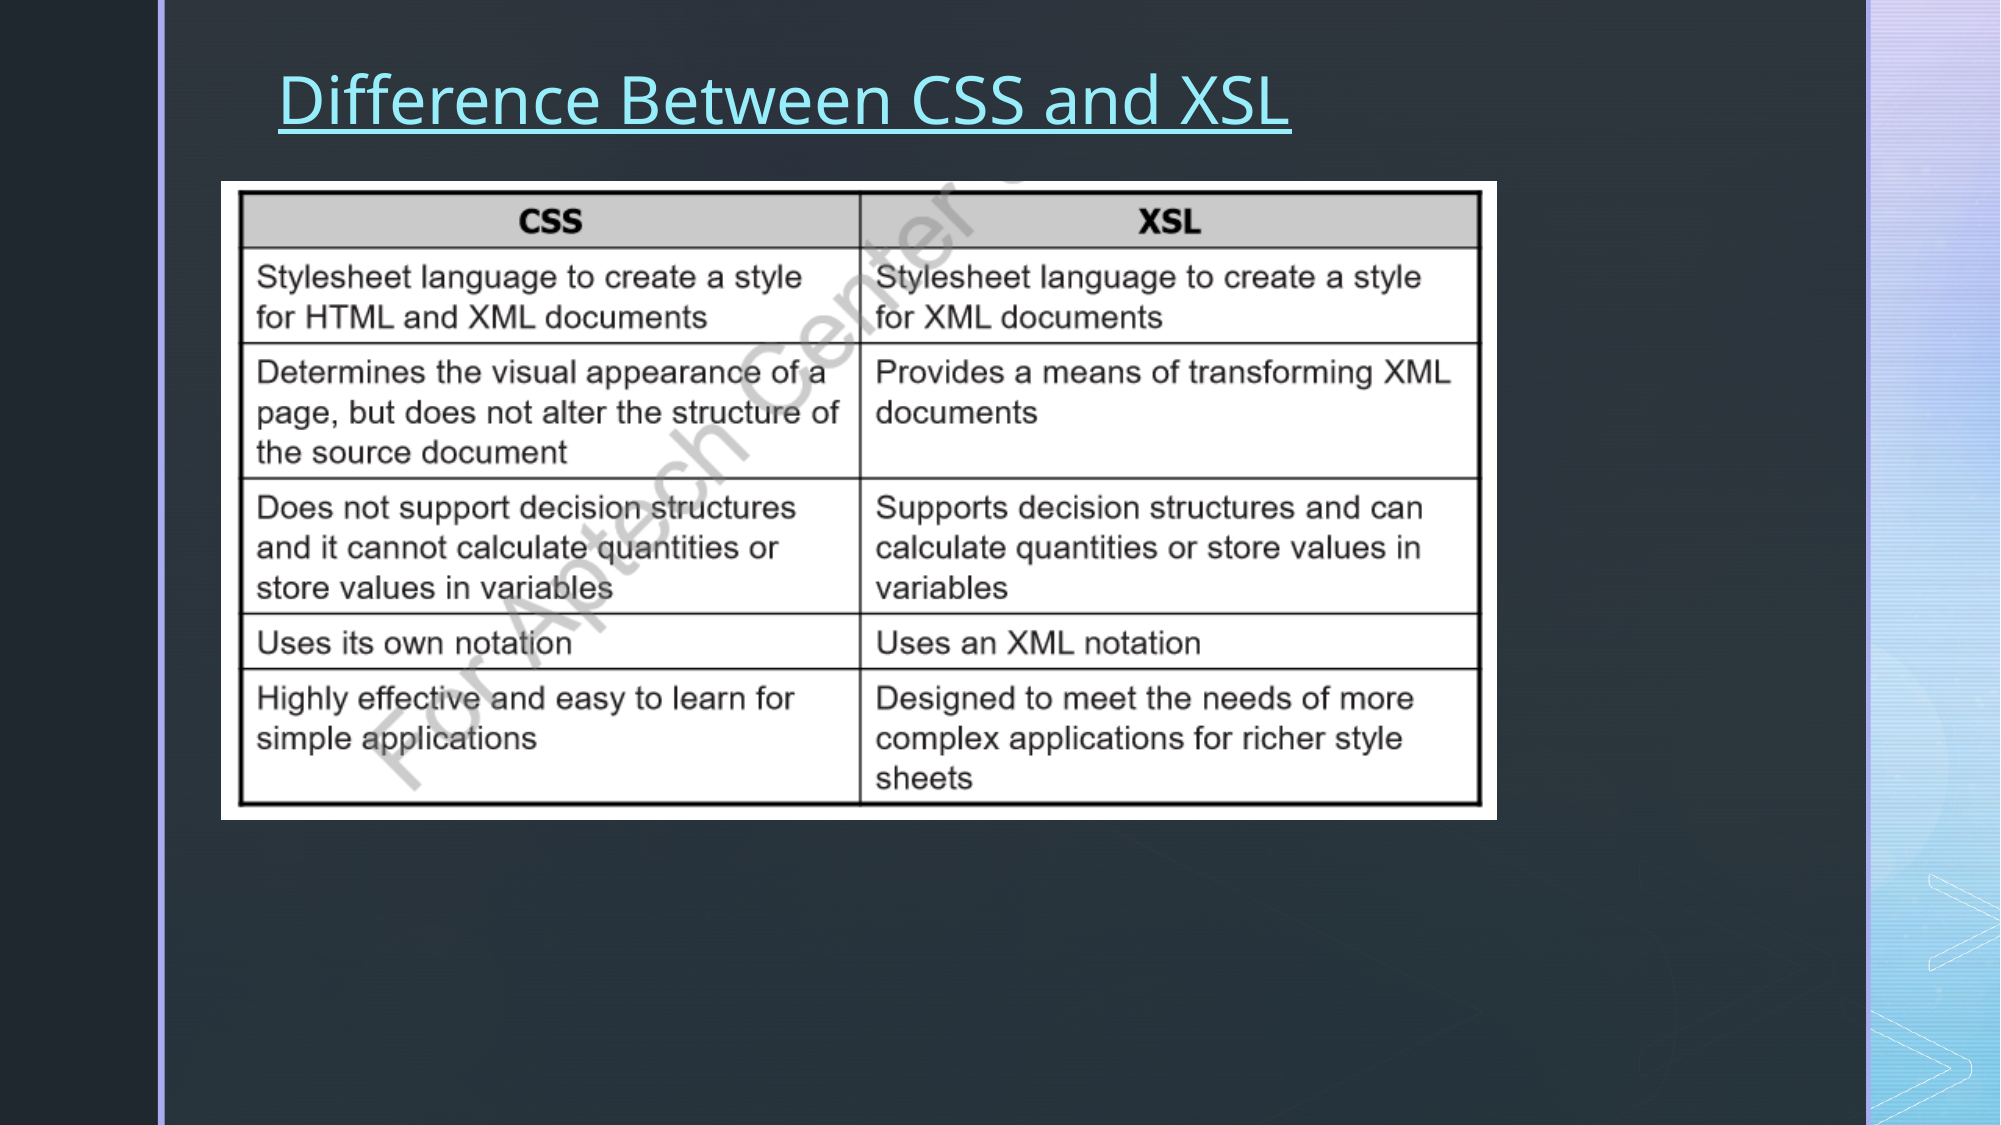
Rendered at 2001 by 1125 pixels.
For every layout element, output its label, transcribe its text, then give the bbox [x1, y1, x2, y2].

text_box Difference Between CSS and XSL [262, 49, 1405, 145]
picture [221, 181, 1497, 820]
picture [1871, 0, 2001, 1125]
